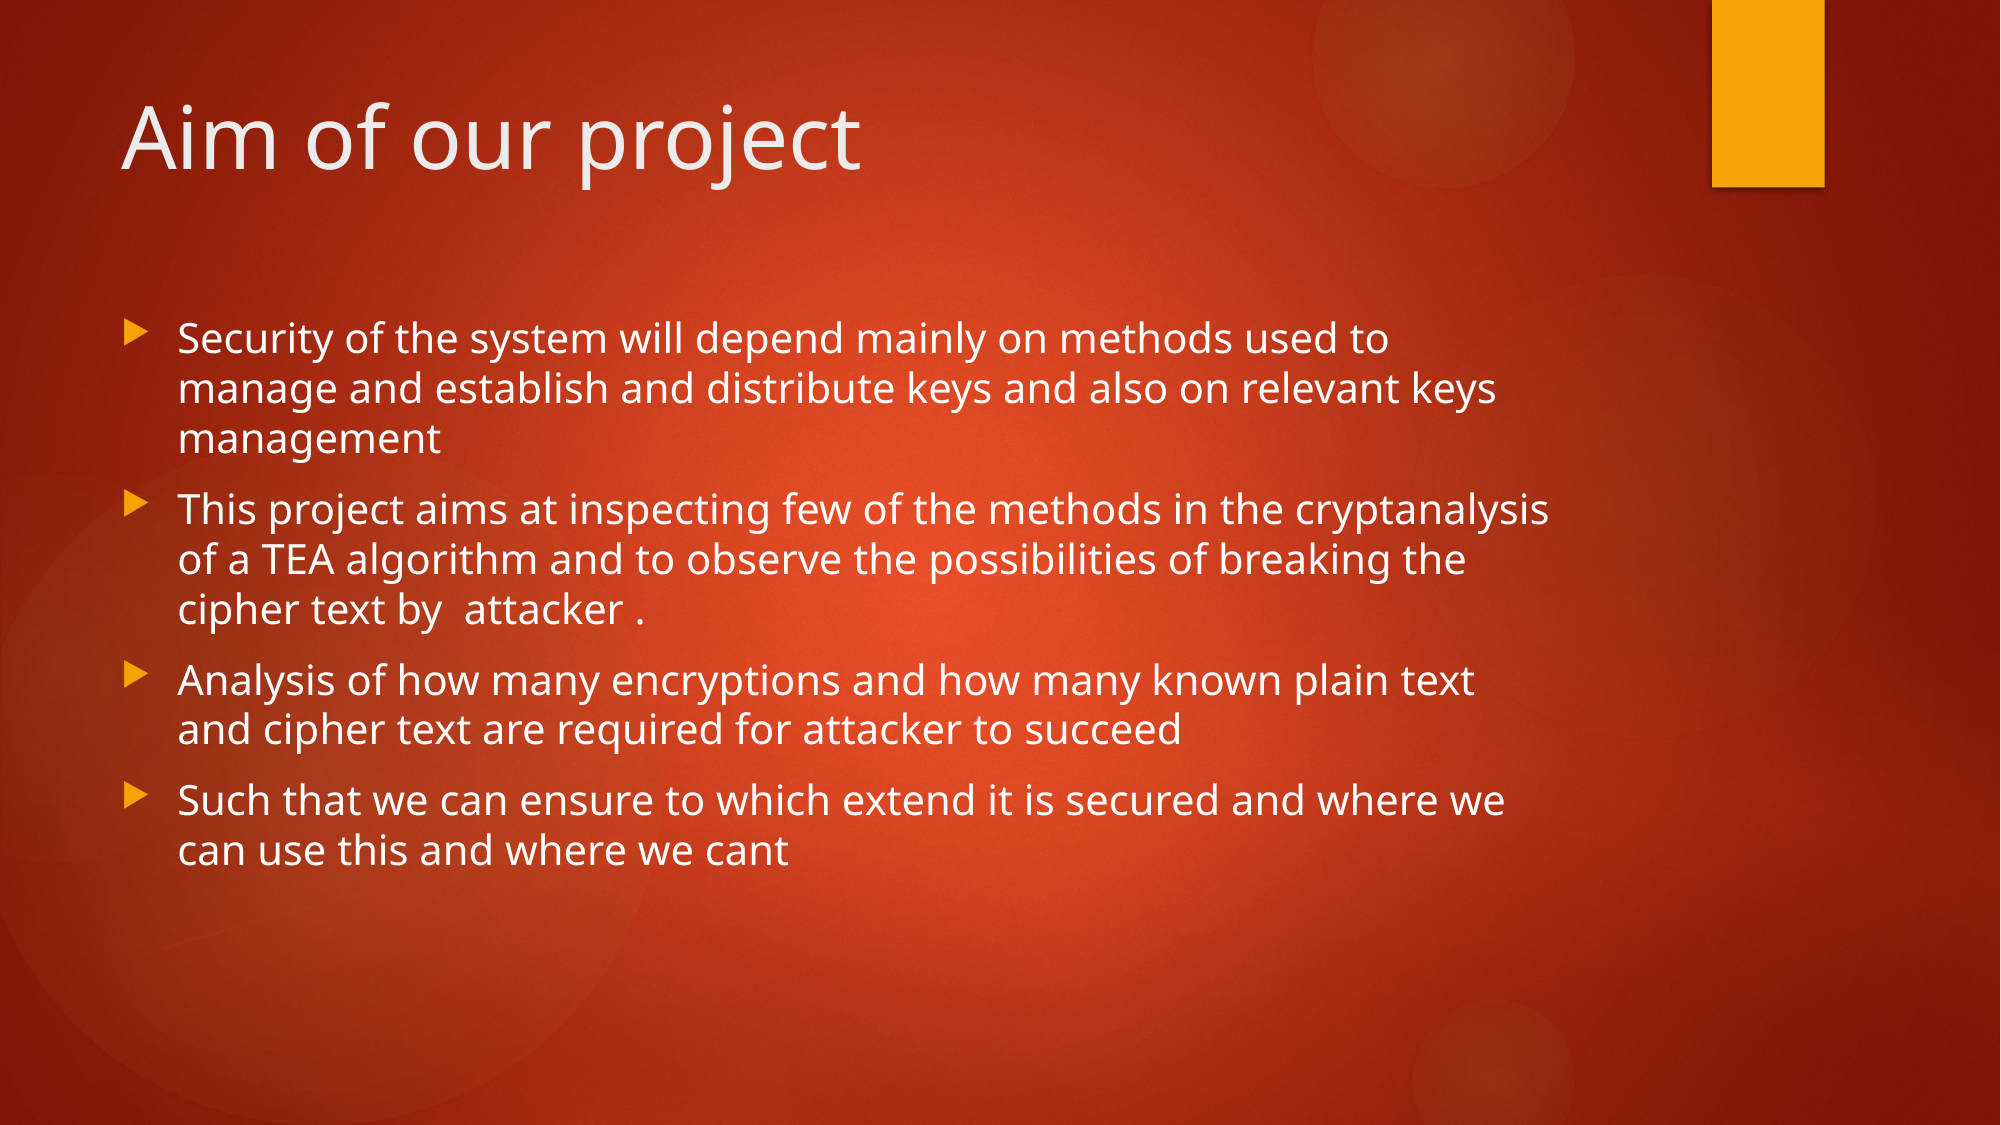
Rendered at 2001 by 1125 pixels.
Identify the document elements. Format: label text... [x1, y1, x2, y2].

title Aim of our project [106, 74, 1649, 304]
list Security of the system will depend mainly on methods used to manage and establish and distribute keys and also on relevant keys management This project aims at inspecting few of the methods in the cryptanalysis of a TEA algorithm and to observe the possibilities of breaking the cipher text by attacker . Analysis of how many encryptions and how many known plain text and cipher text are required for attacker to succeed Such that we can ensure to which extend it is secured and where we can use this and where we cant [106, 304, 1574, 993]
